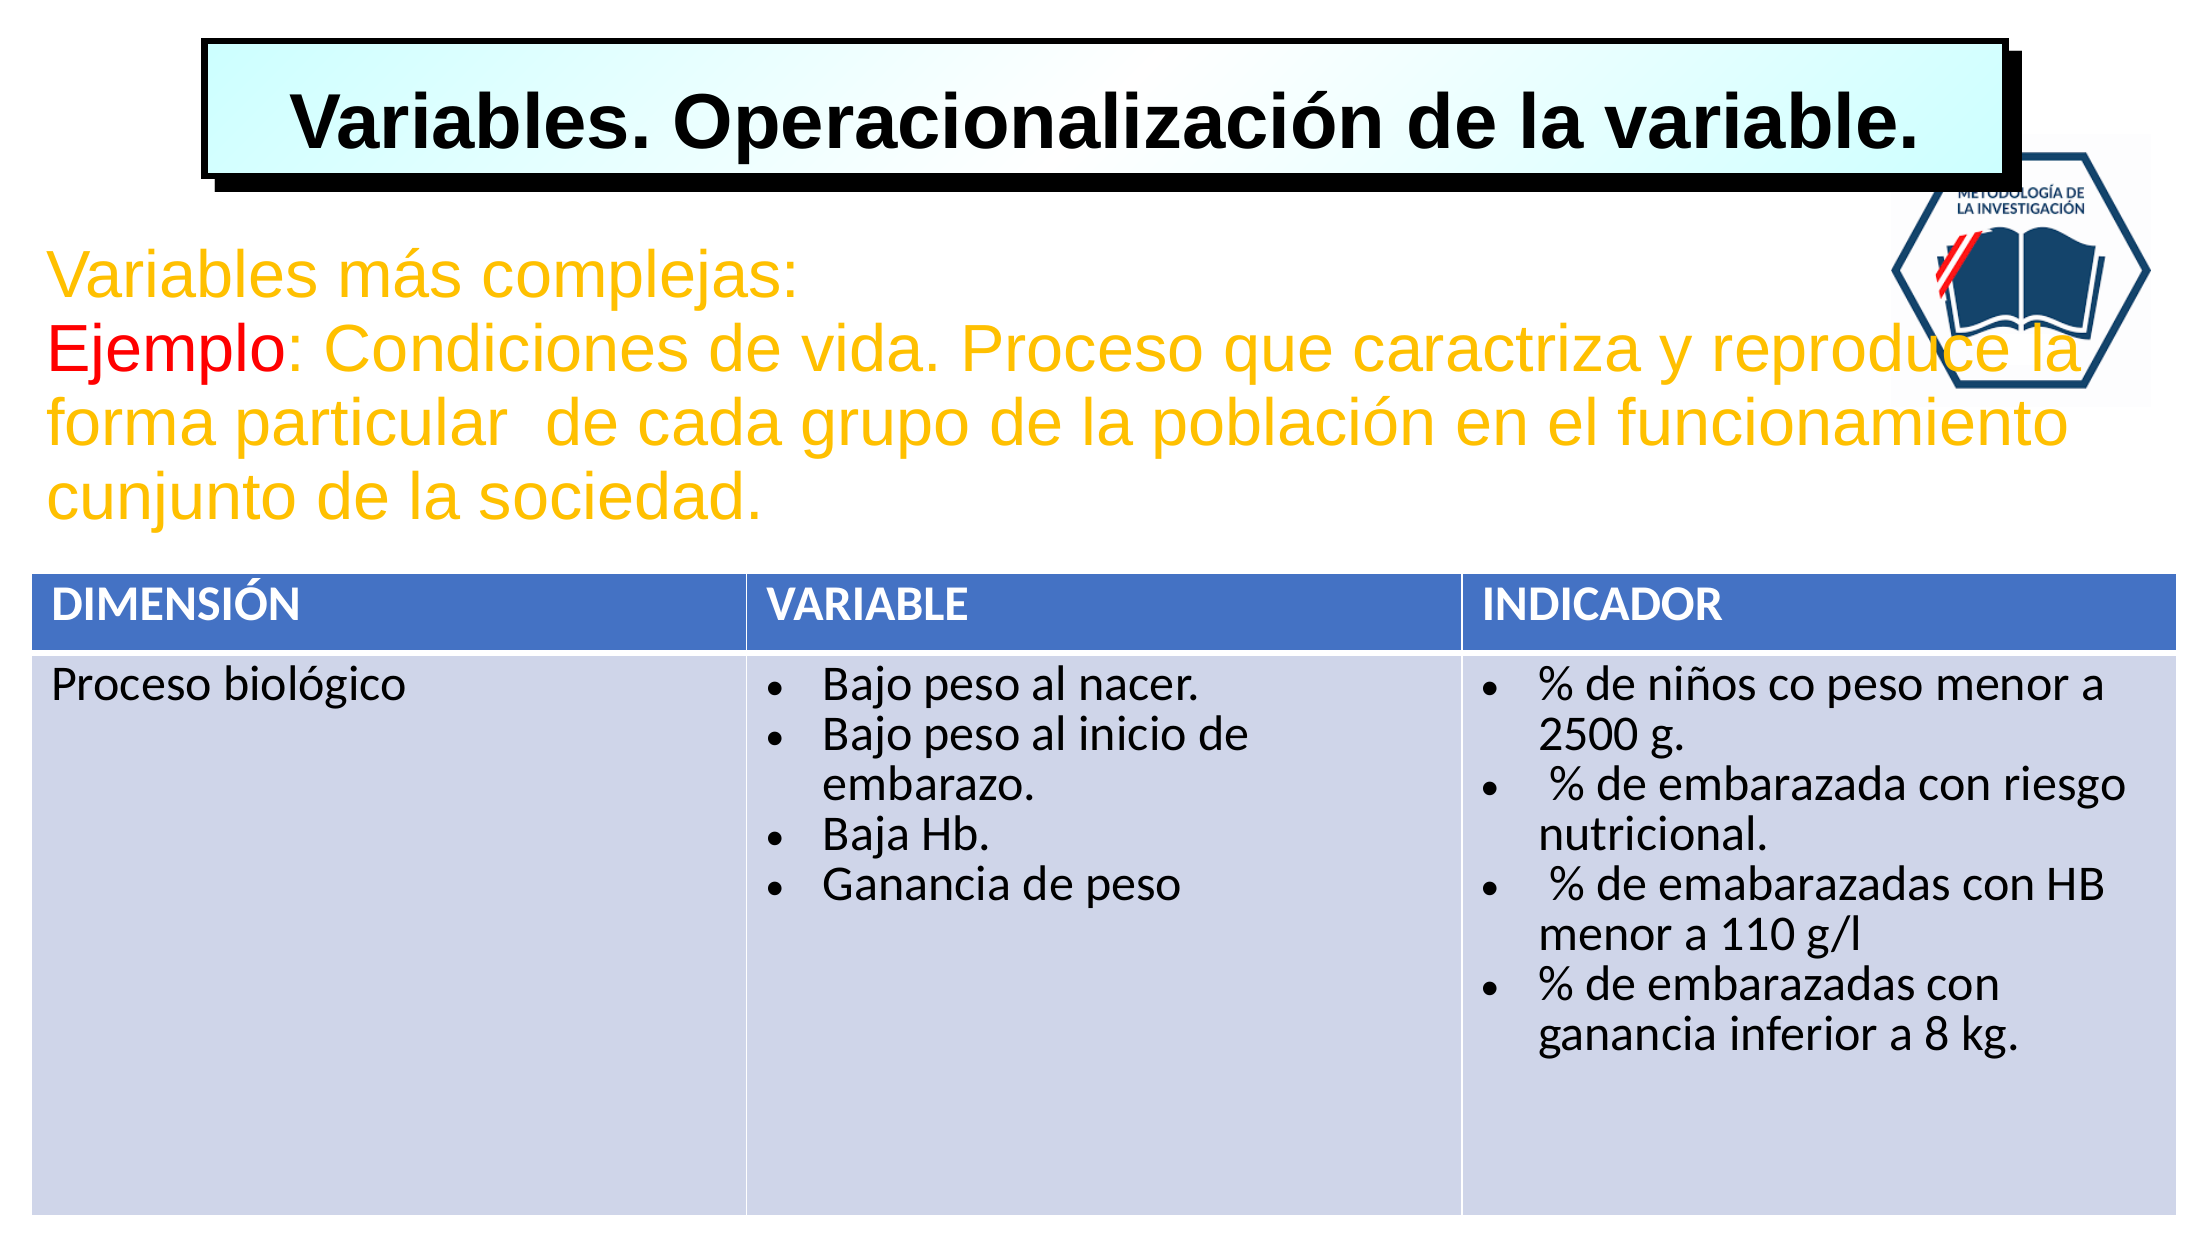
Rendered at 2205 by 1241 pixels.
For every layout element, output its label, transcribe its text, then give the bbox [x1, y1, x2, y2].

table_header DIMENSIÓN [32, 574, 746, 650]
table_header INDICADOR [1463, 574, 2176, 650]
table_header VARIABLE [747, 574, 1461, 650]
text_box Variables. Operacionalización de la variable. [204, 41, 2006, 176]
text_box Variables más complejas: Ejemplo: Condiciones de vida. Proceso que caractriza y reproduce la forma particular de cada grupo de la población en el funcionamiento cunjunto de la sociedad. [31, 230, 2126, 543]
table_cell % de niños co peso menor a 2500 g. % de embarazada con riesgo nutricional. % de emabarazadas con HB menor a 110 g/l % de embarazadas con ganancia inferior a 8 kg. [1463, 656, 2176, 1215]
table_cell Bajo peso al nacer. Bajo peso al inicio de embarazo. Baja Hb. Ganancia de peso [747, 656, 1461, 1215]
table_cell Proceso biológico [32, 656, 746, 1215]
picture [1891, 134, 2151, 407]
